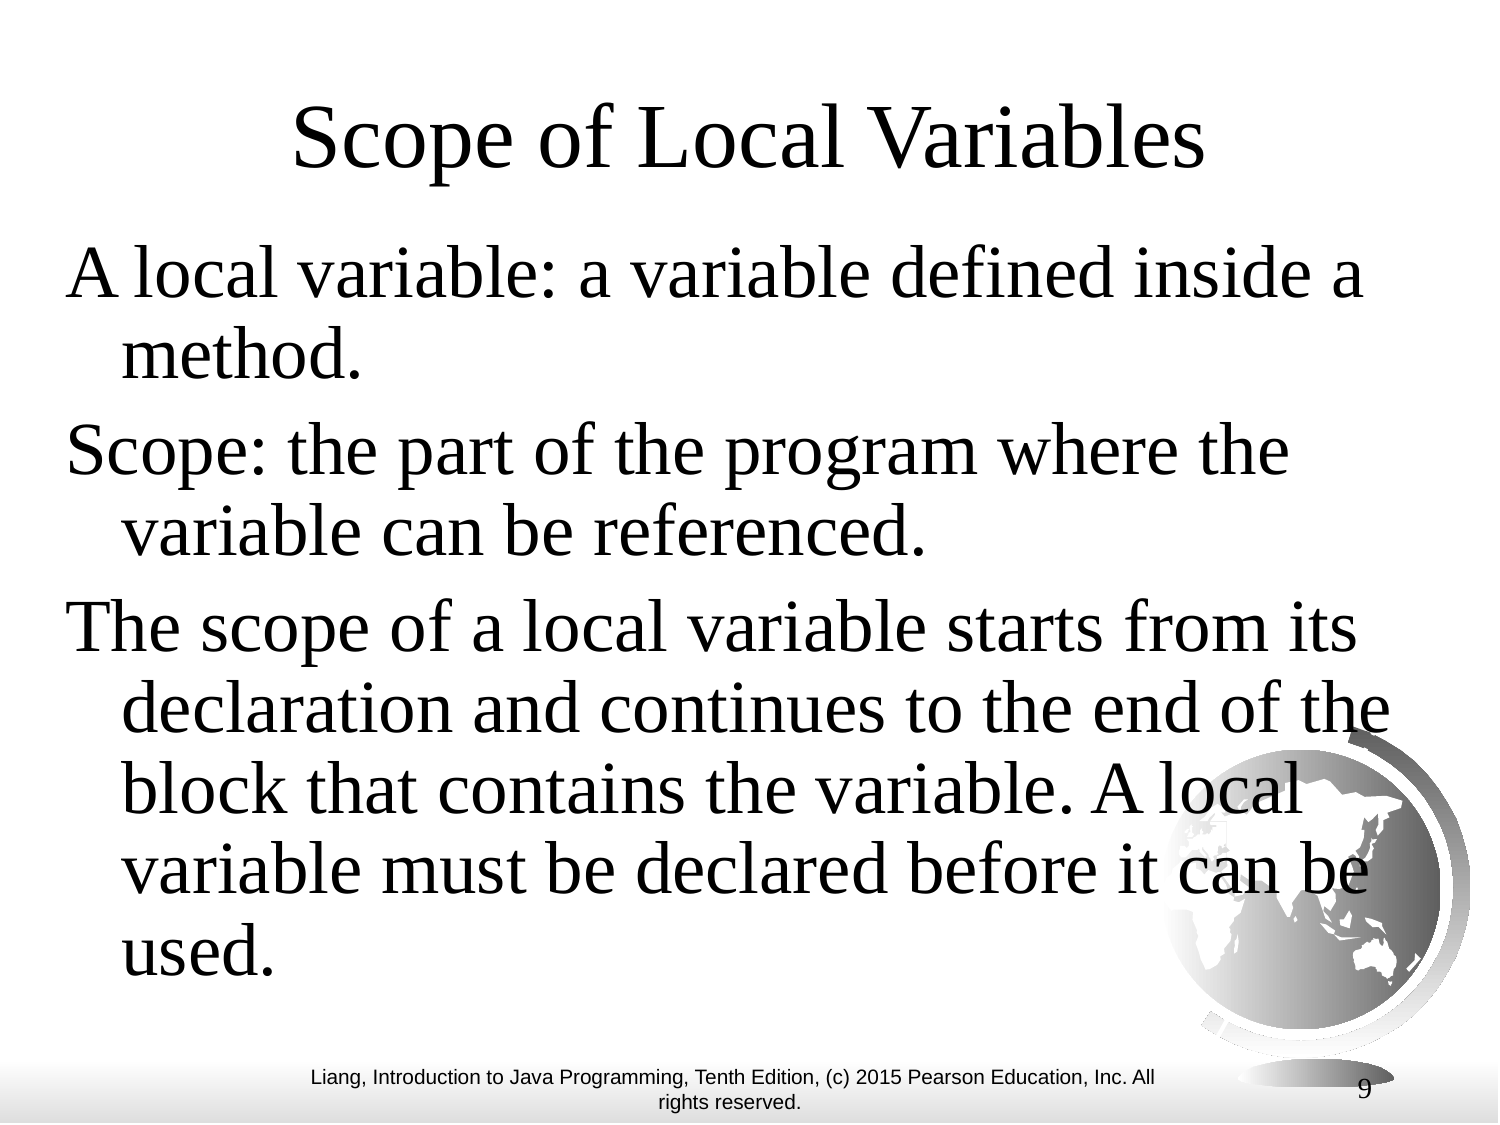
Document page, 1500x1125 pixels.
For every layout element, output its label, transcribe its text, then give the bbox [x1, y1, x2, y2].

title Scope of Local Variables [112, 62, 1388, 200]
slide_number 9 [1074, 1050, 1388, 1125]
list A local variable: a variable defined inside a method. Scope: the part of the program where the variable can be referenced. The scope of a local variable starts from its declaration and continues to the end of the block that contains the variable. A local variable must be declared before it can be used. [50, 224, 1463, 1050]
